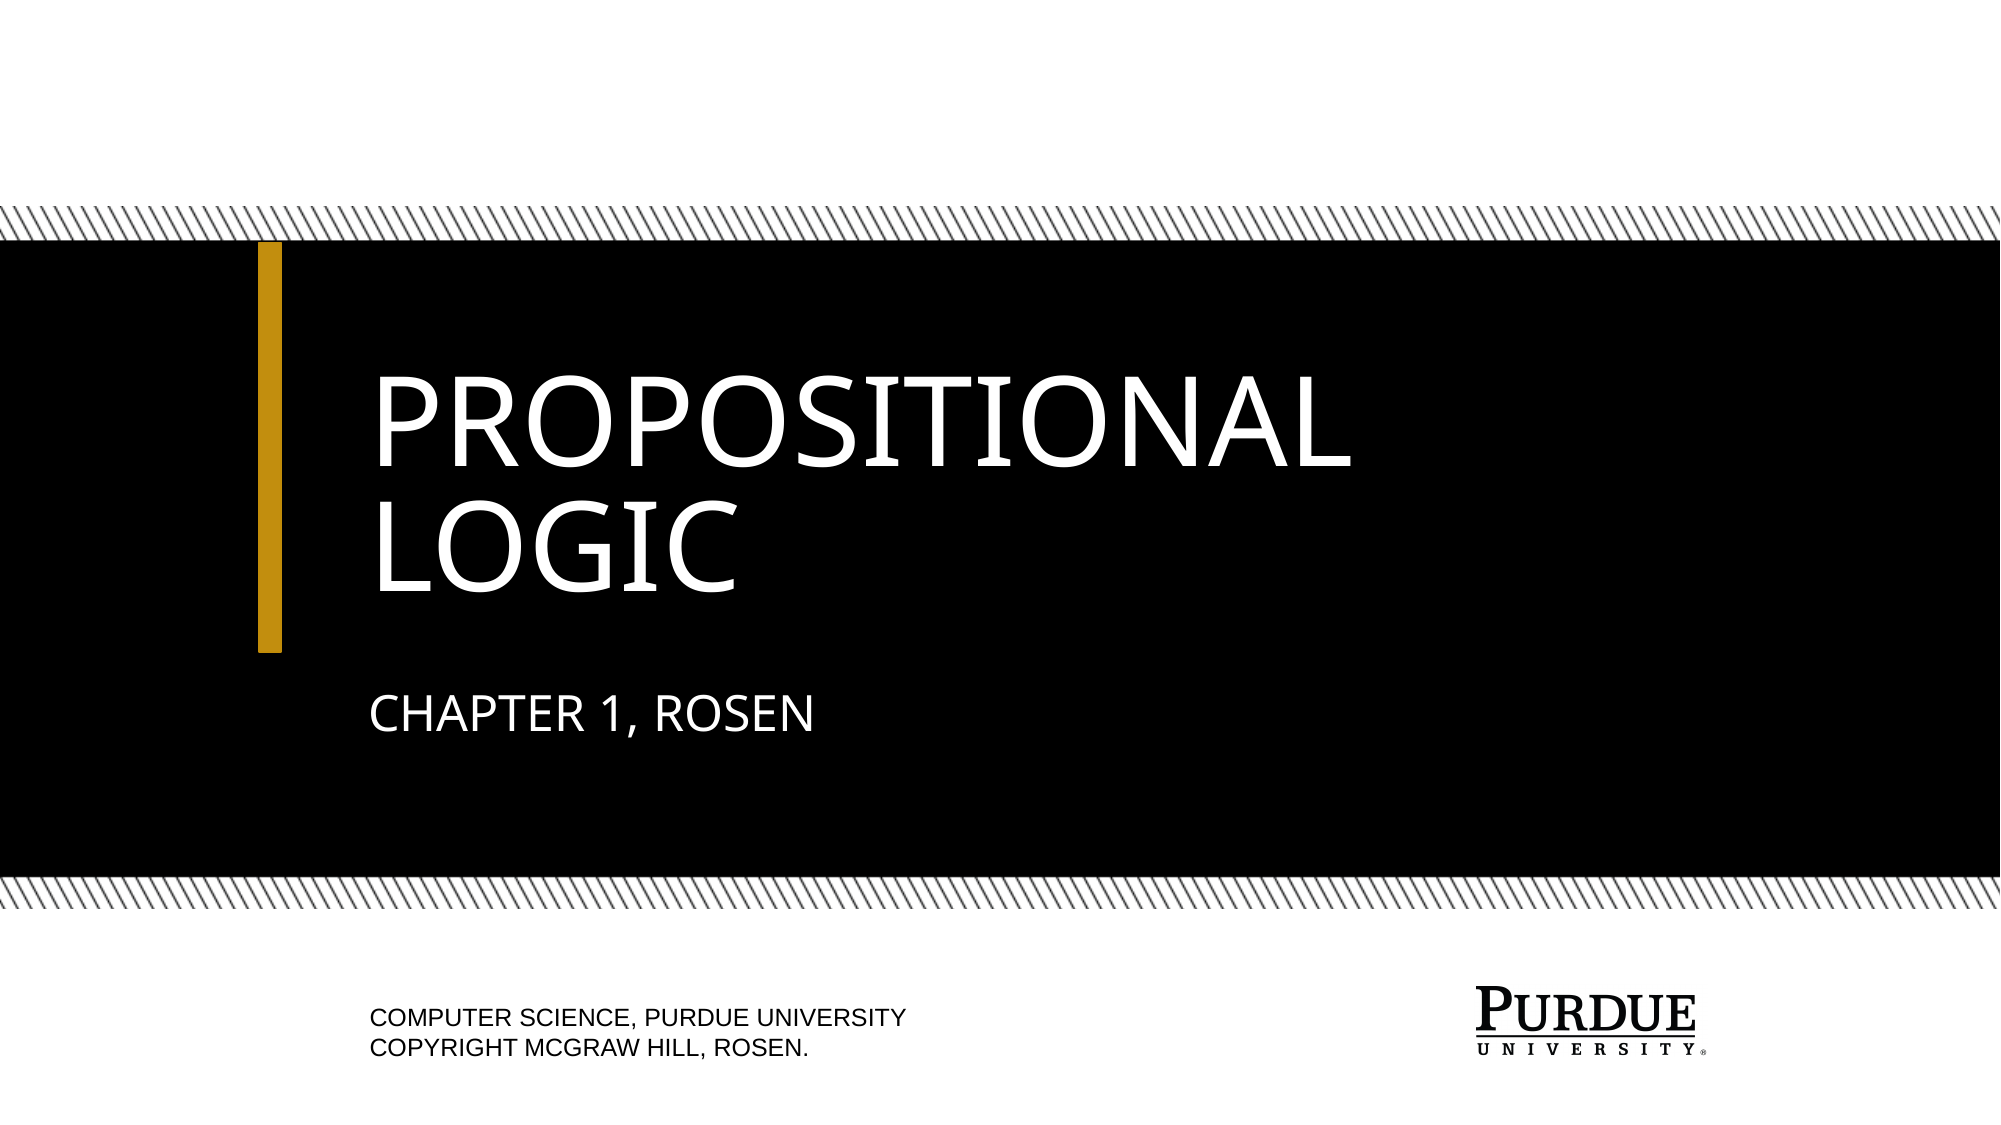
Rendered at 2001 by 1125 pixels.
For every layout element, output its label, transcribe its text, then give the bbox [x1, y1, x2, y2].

list Computer Science, Purdue University Copyright McGraw Hill, Rosen. [369, 1001, 1371, 1082]
title Propositional Logic Chapter 1, Rosen [368, 447, 1709, 661]
picture [1474, 984, 1708, 1057]
